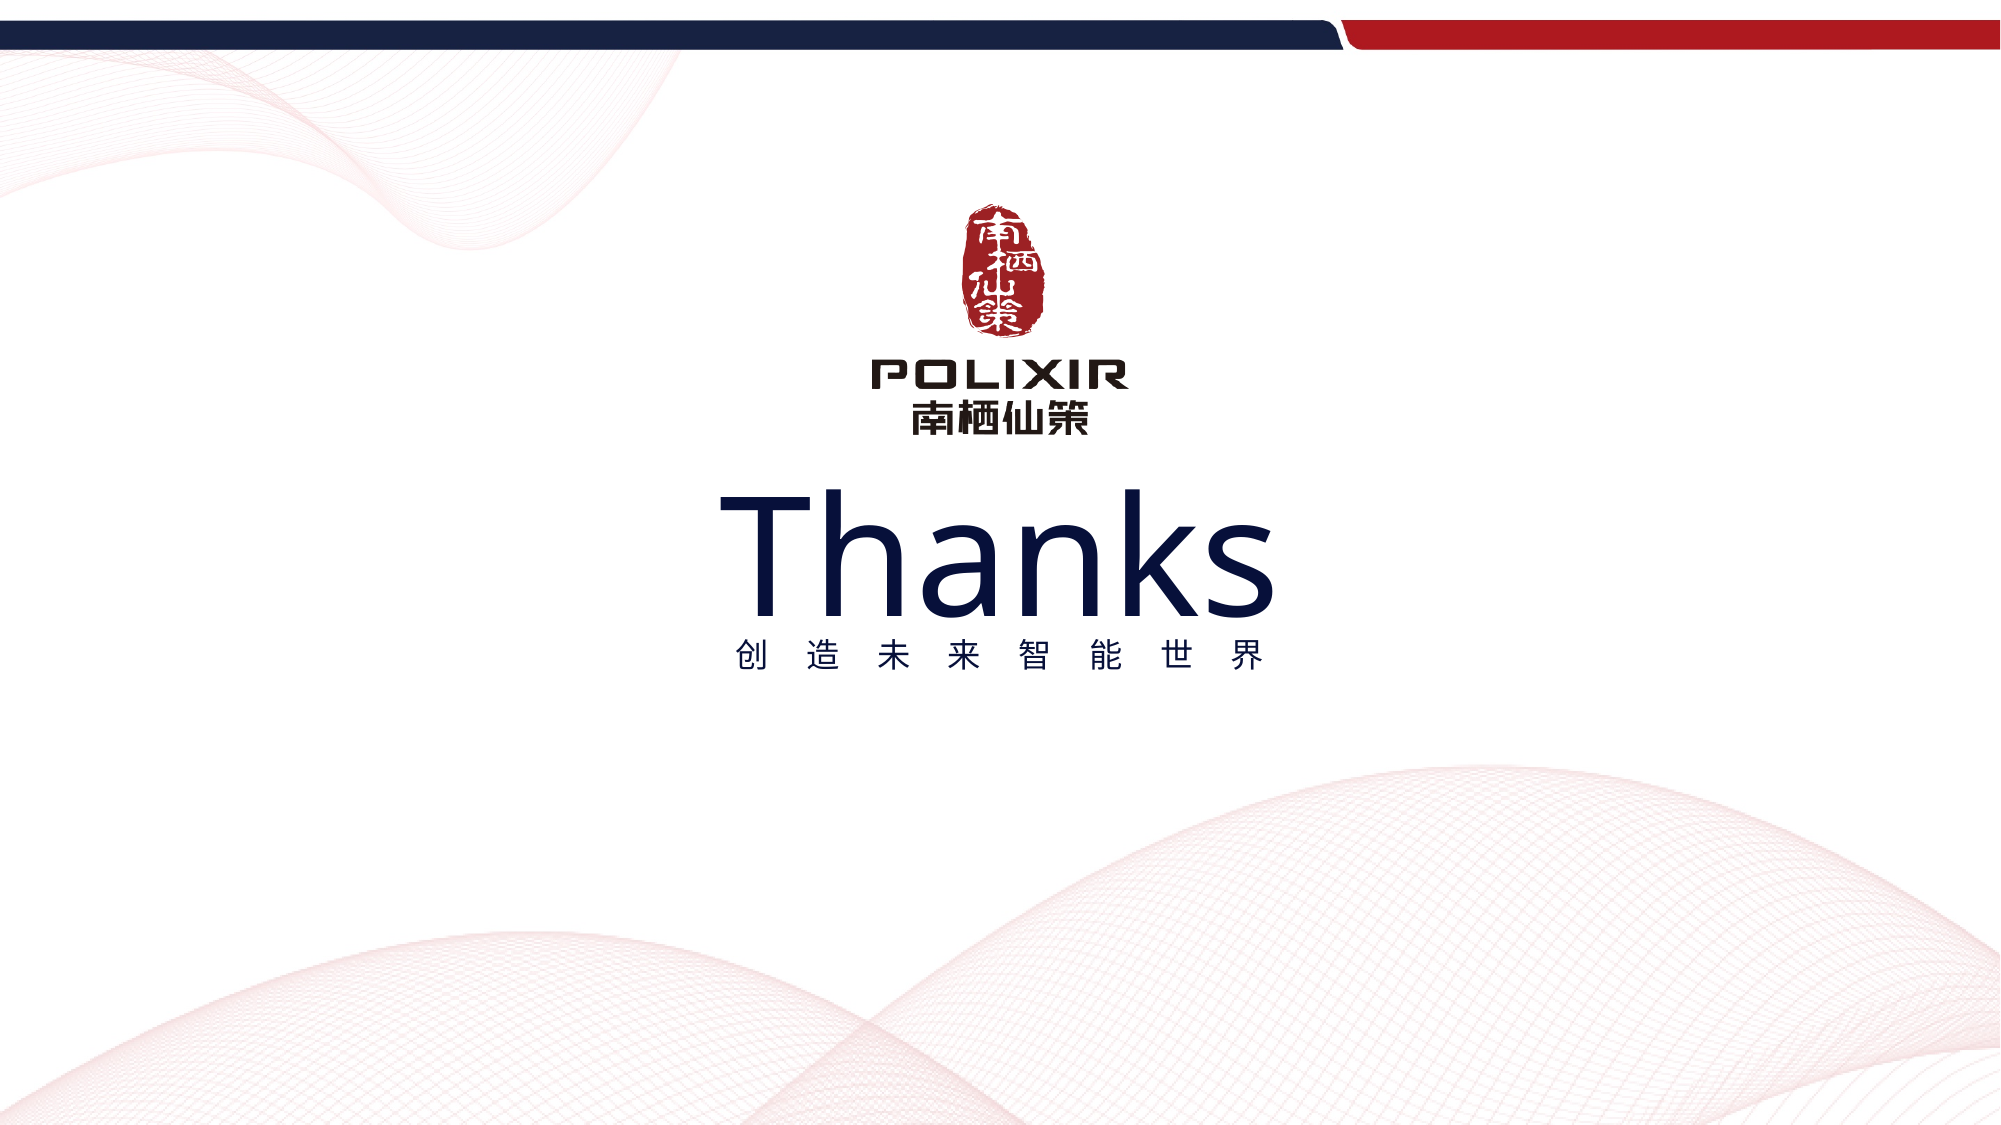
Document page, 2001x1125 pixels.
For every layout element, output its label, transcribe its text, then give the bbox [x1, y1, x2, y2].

title Thanks [232, 473, 1768, 612]
list 创 造 未 来 智 能 世 界 [0, 612, 2000, 695]
picture [0, 0, 2001, 1125]
